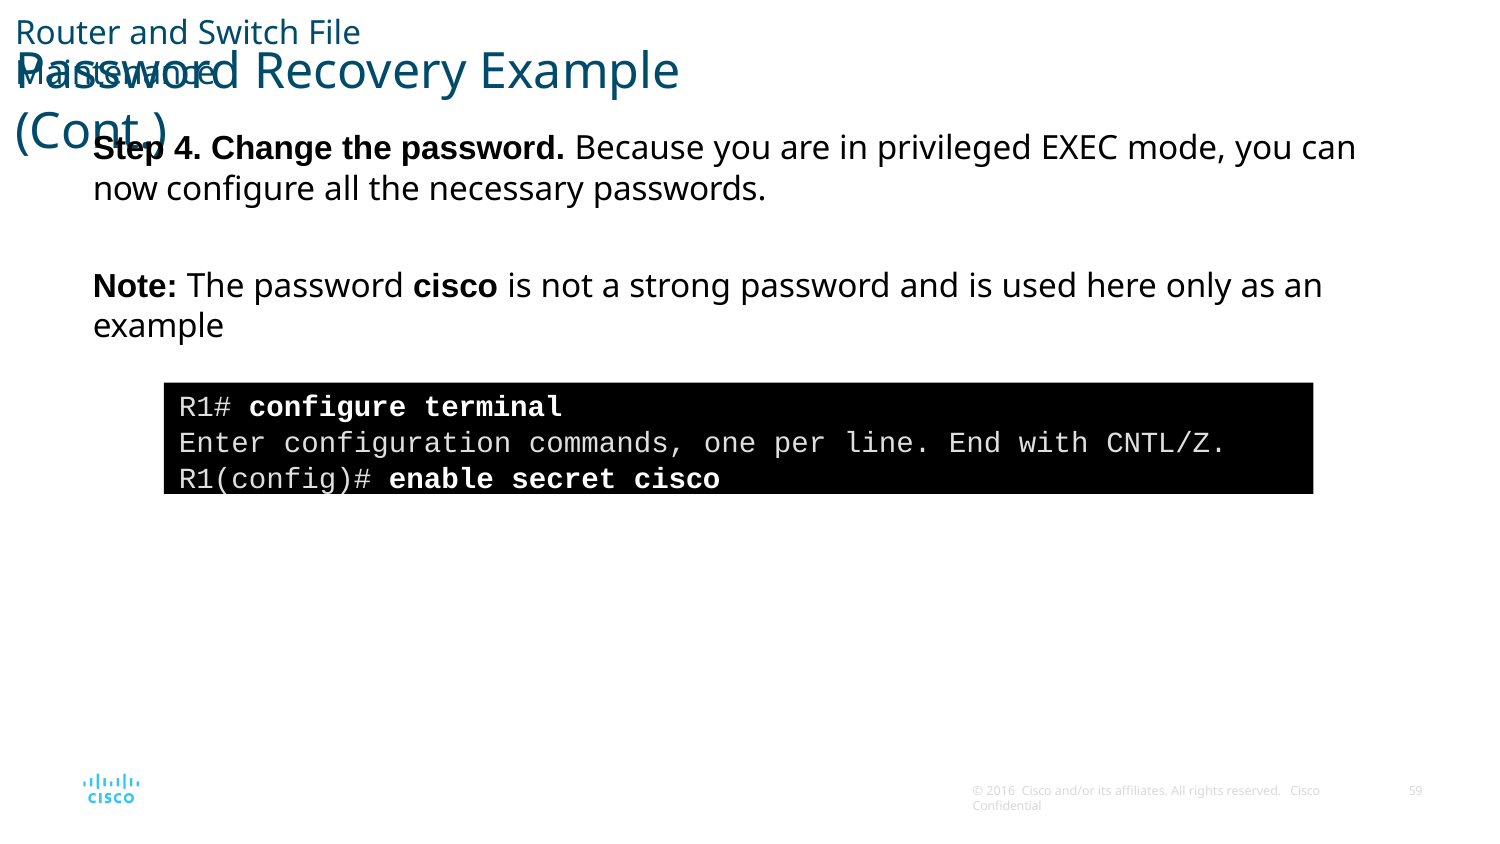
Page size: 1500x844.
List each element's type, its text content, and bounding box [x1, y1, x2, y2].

text_box Step 4. Change the password. Because you are in privileged EXEC mode, you can now configure all the necessary passwords. Note: The password cisco is not a strong password and is used here only as an example [90, 124, 1415, 344]
text_box R1# configure terminal Enter configuration commands, one per line. End with CNTL/Z. R1(config)# enable secret cisco [163, 382, 1314, 494]
title Password Recovery Example (Cont.) [12, 36, 838, 180]
slide_number 69 [1402, 782, 1432, 844]
footer © 2016 Cisco and/or its affiliates. All rights reserved. Cisco Confidential [970, 782, 1381, 844]
text_box Router and Switch File Maintenance [12, 9, 552, 36]
